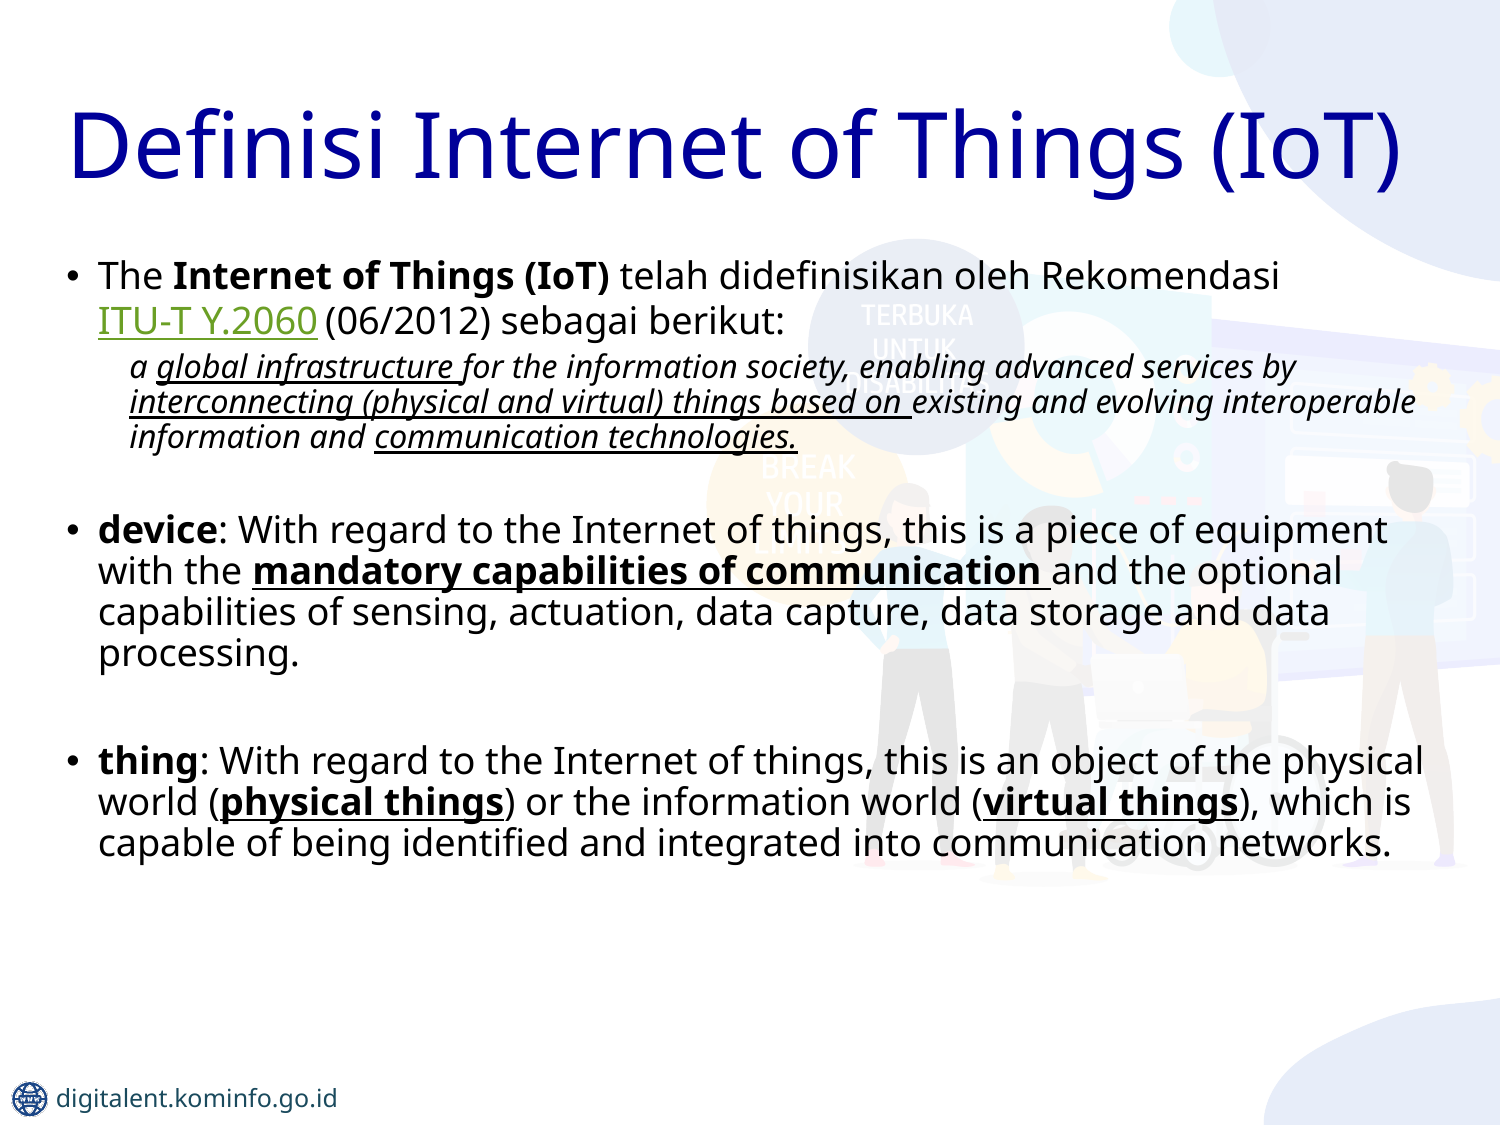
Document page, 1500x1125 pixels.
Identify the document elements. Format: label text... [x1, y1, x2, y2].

title Definisi Internet of Things (IoT) [51, 71, 1449, 228]
list The Internet of Things (IoT) telah didefinisikan oleh Rekomendasi ITU-T Y.2060 (06/2012) sebagai berikut: a global infrastructure for the information society, enabling advanced services by interconnecting (physical and virtual) things based on existing and evolving interoperable information and communication technologies. device: With regard to the Internet of things, this is a piece of equipment with the mandatory capabilities of communication and the optional capabilities of sensing, actuation, data capture, data storage and data processing. thing: With regard to the Internet of things, this is an object of the physical world (physical things) or the information world (virtual things), which is capable of being identified and integrated into communication networks. [51, 249, 1449, 964]
picture [11, 1081, 48, 1117]
